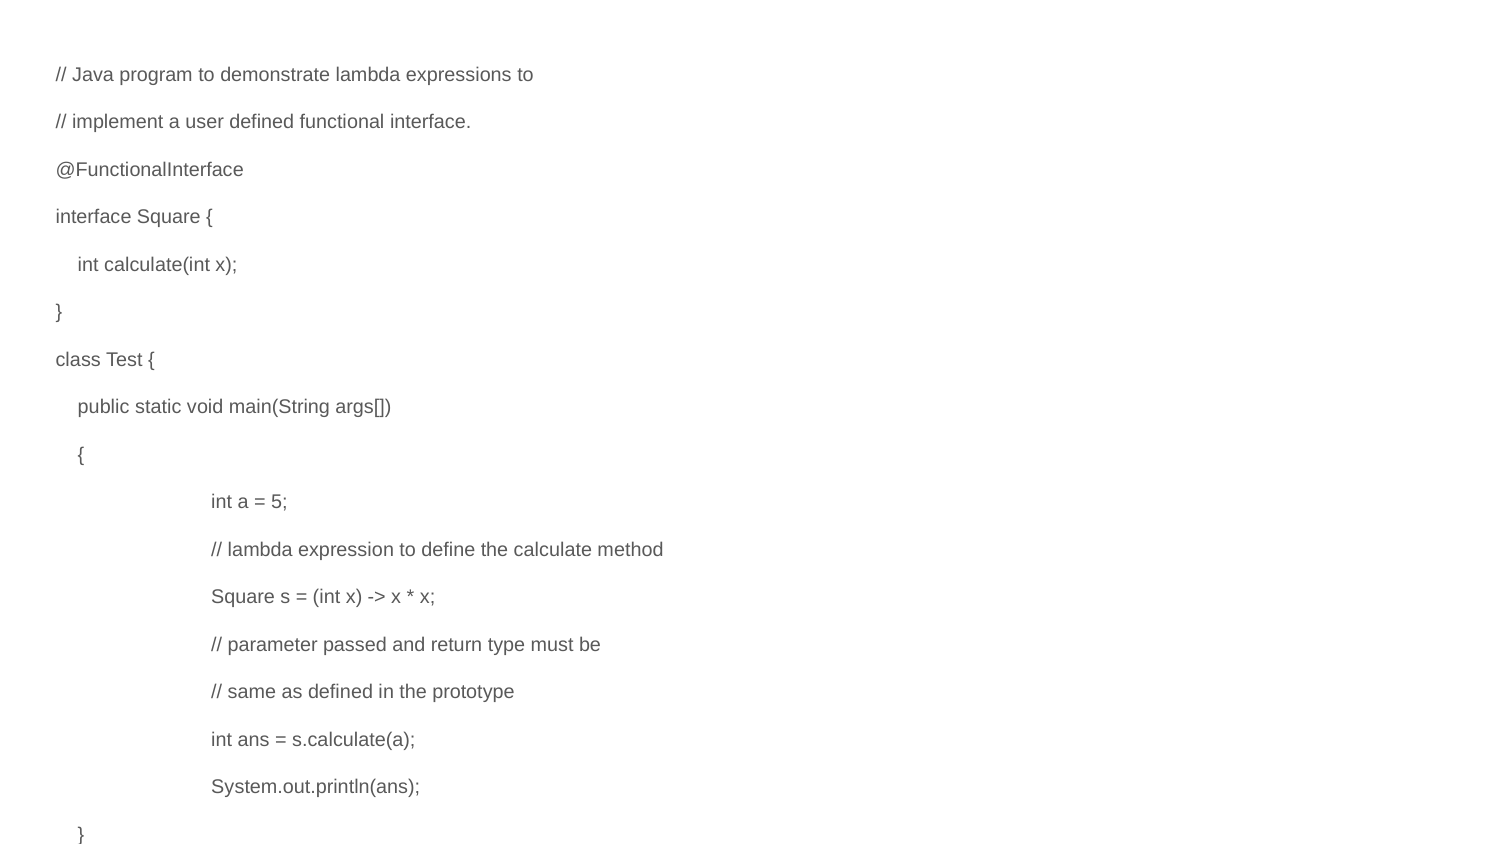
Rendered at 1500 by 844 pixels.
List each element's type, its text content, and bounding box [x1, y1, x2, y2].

list // Java program to demonstrate lambda expressions to // implement a user defined functional interface. @FunctionalInterface interface Square { int calculate(int x); } class Test { public static void main(String args[]) { int a = 5; // lambda expression to define the calculate method Square s = (int x) -> x * x; // parameter passed and return type must be // same as defined in the prototype int ans = s.calculate(a); System.out.println(ans); } } [40, 48, 1439, 609]
